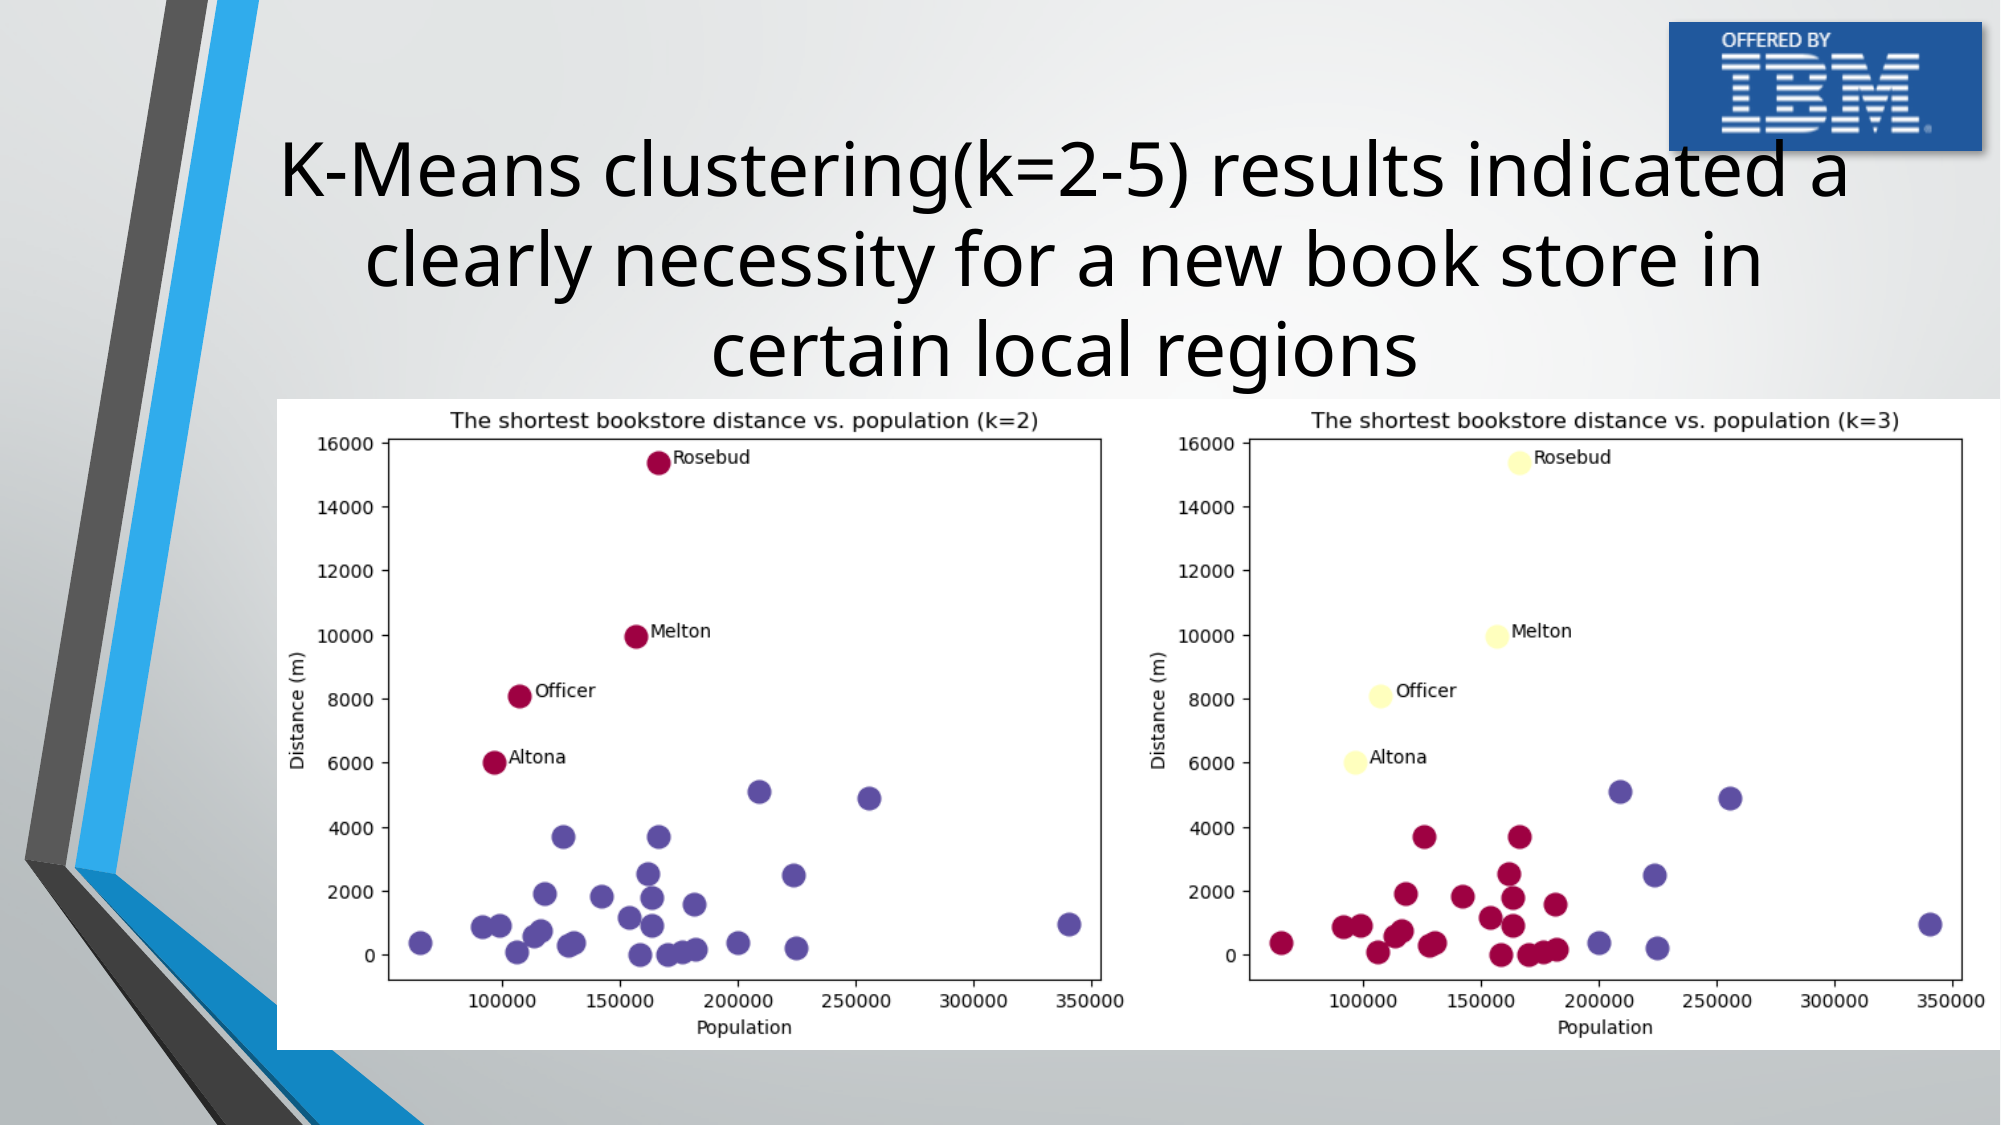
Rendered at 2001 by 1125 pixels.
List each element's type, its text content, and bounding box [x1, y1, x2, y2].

picture [277, 399, 2000, 1050]
picture [1669, 22, 1982, 151]
title K-Means clustering(k=2-5) results indicated a clearly necessity for a new book store in certain local regions [243, 112, 1887, 400]
